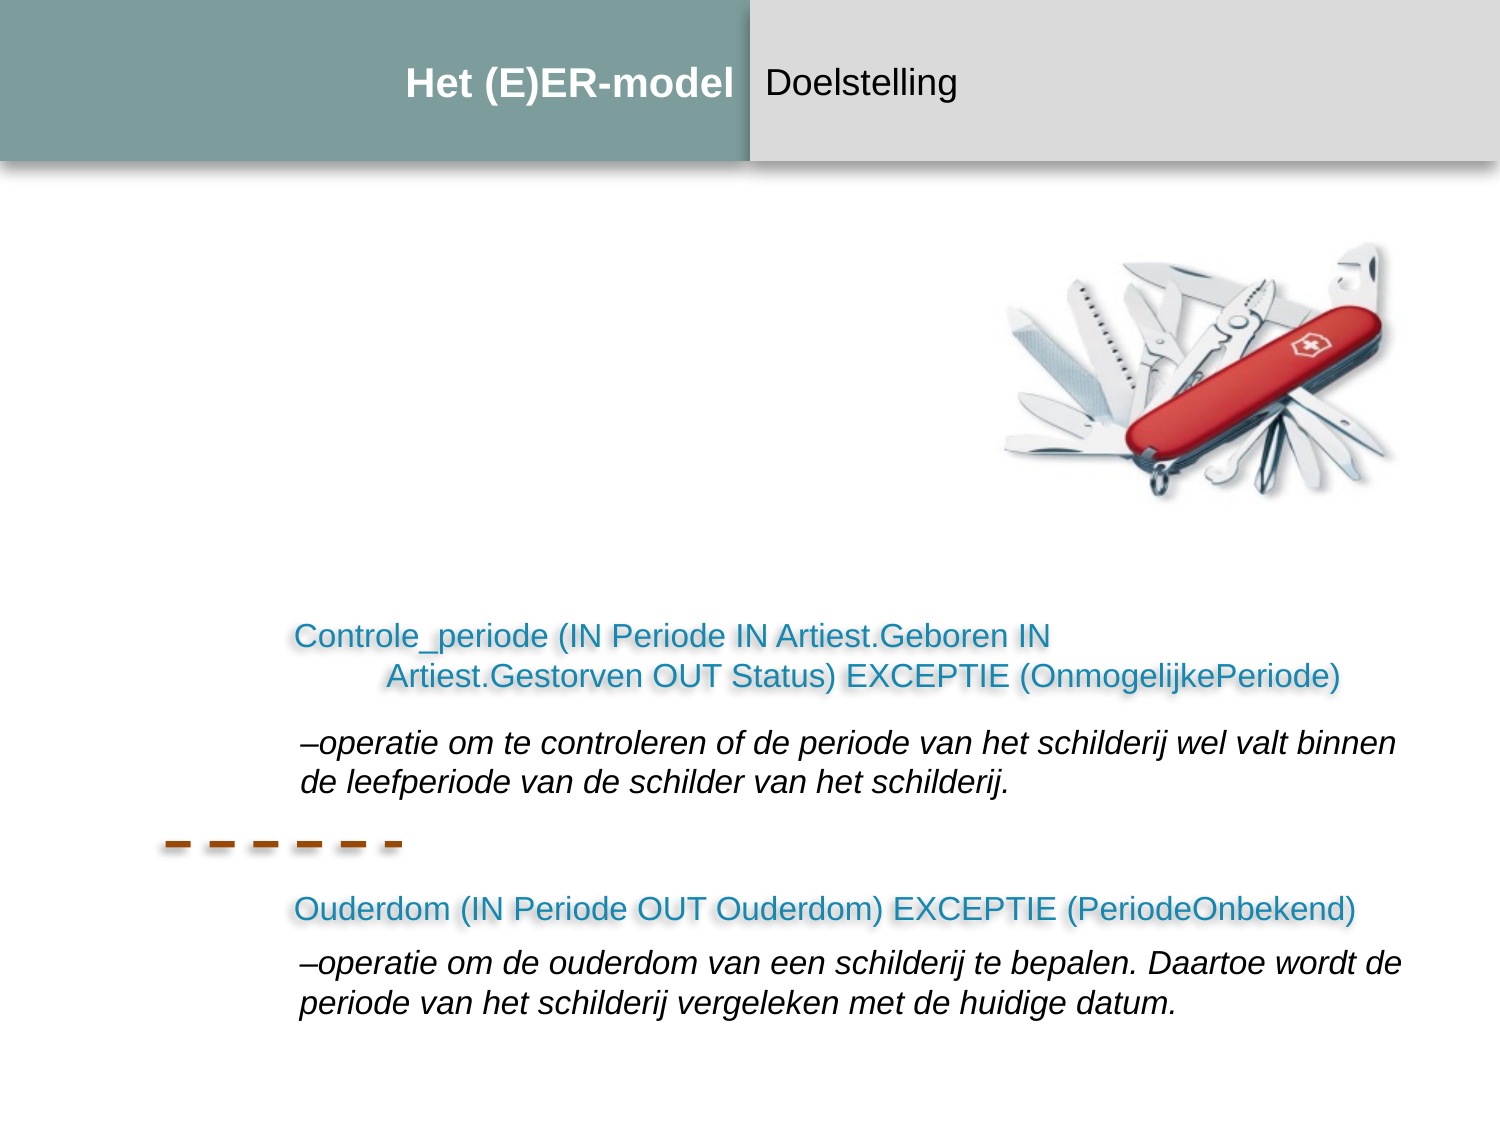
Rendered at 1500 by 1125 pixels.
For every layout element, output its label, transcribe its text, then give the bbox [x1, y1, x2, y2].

picture [969, 215, 1449, 532]
text_box Ouderdom (IN Periode OUT Ouderdom) EXCEPTIE (PeriodeOnbekend) [279, 879, 1373, 935]
title Het (E)ER-model [0, 0, 750, 161]
text_box –operatie om te controleren of de periode van het schilderij wel valt binnen de leefperiode van de schilder van het schilderij. [285, 713, 1423, 808]
text_box Controle_periode (IN Periode IN Artiest.Geboren IN Artiest.Gestorven OUT Status) EXCEPTIE (OnmogelijkePeriode) [279, 606, 1358, 702]
list Doelstelling [750, 0, 1500, 161]
text_box –operatie om de ouderdom van een schilderij te bepalen. Daartoe wordt de periode van het schilderij vergeleken met de huidige datum. [284, 934, 1429, 1029]
